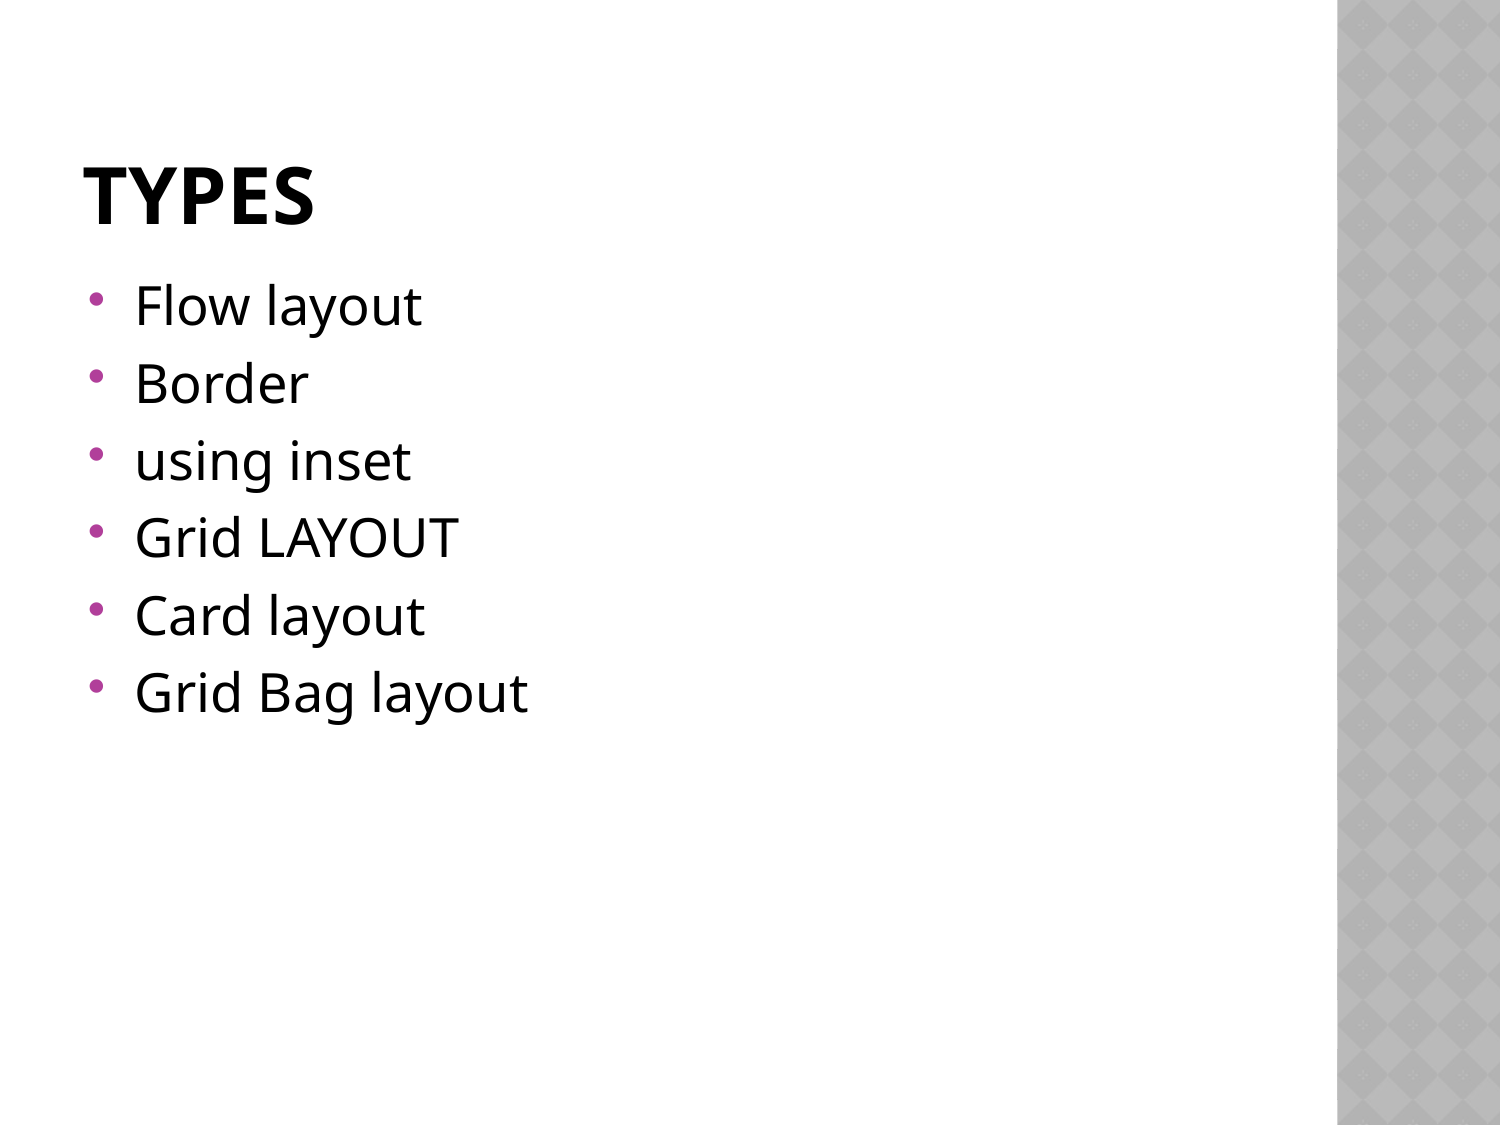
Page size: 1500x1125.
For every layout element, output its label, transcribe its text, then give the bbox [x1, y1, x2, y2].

title TYPES [75, 52, 1263, 240]
list Flow layout Border using inset Grid LAYOUT Card layout Grid Bag layout [75, 264, 1263, 1059]
